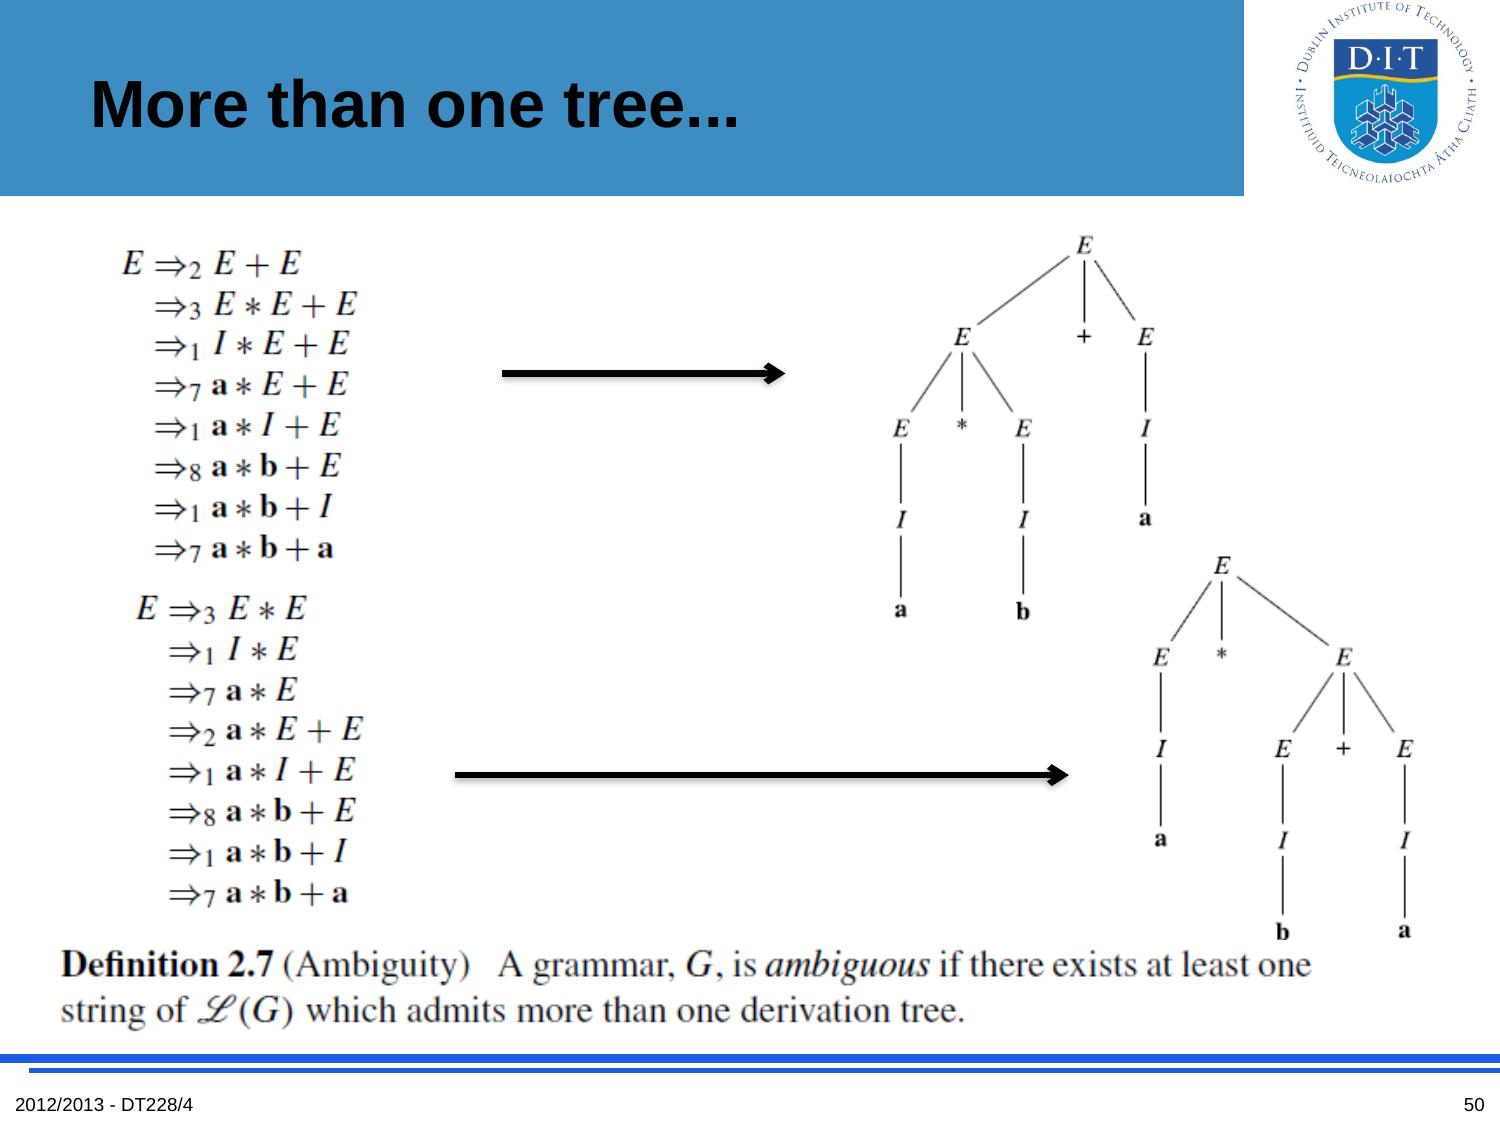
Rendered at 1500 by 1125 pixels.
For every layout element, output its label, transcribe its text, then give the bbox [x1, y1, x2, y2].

slide_number 50 [1149, 1084, 1500, 1125]
slide_number 2012/2013 - DT228/4 [0, 1084, 351, 1125]
picture [100, 243, 423, 925]
picture [41, 216, 1500, 1047]
title More than one tree... [74, 18, 1105, 182]
picture [1293, 0, 1478, 185]
